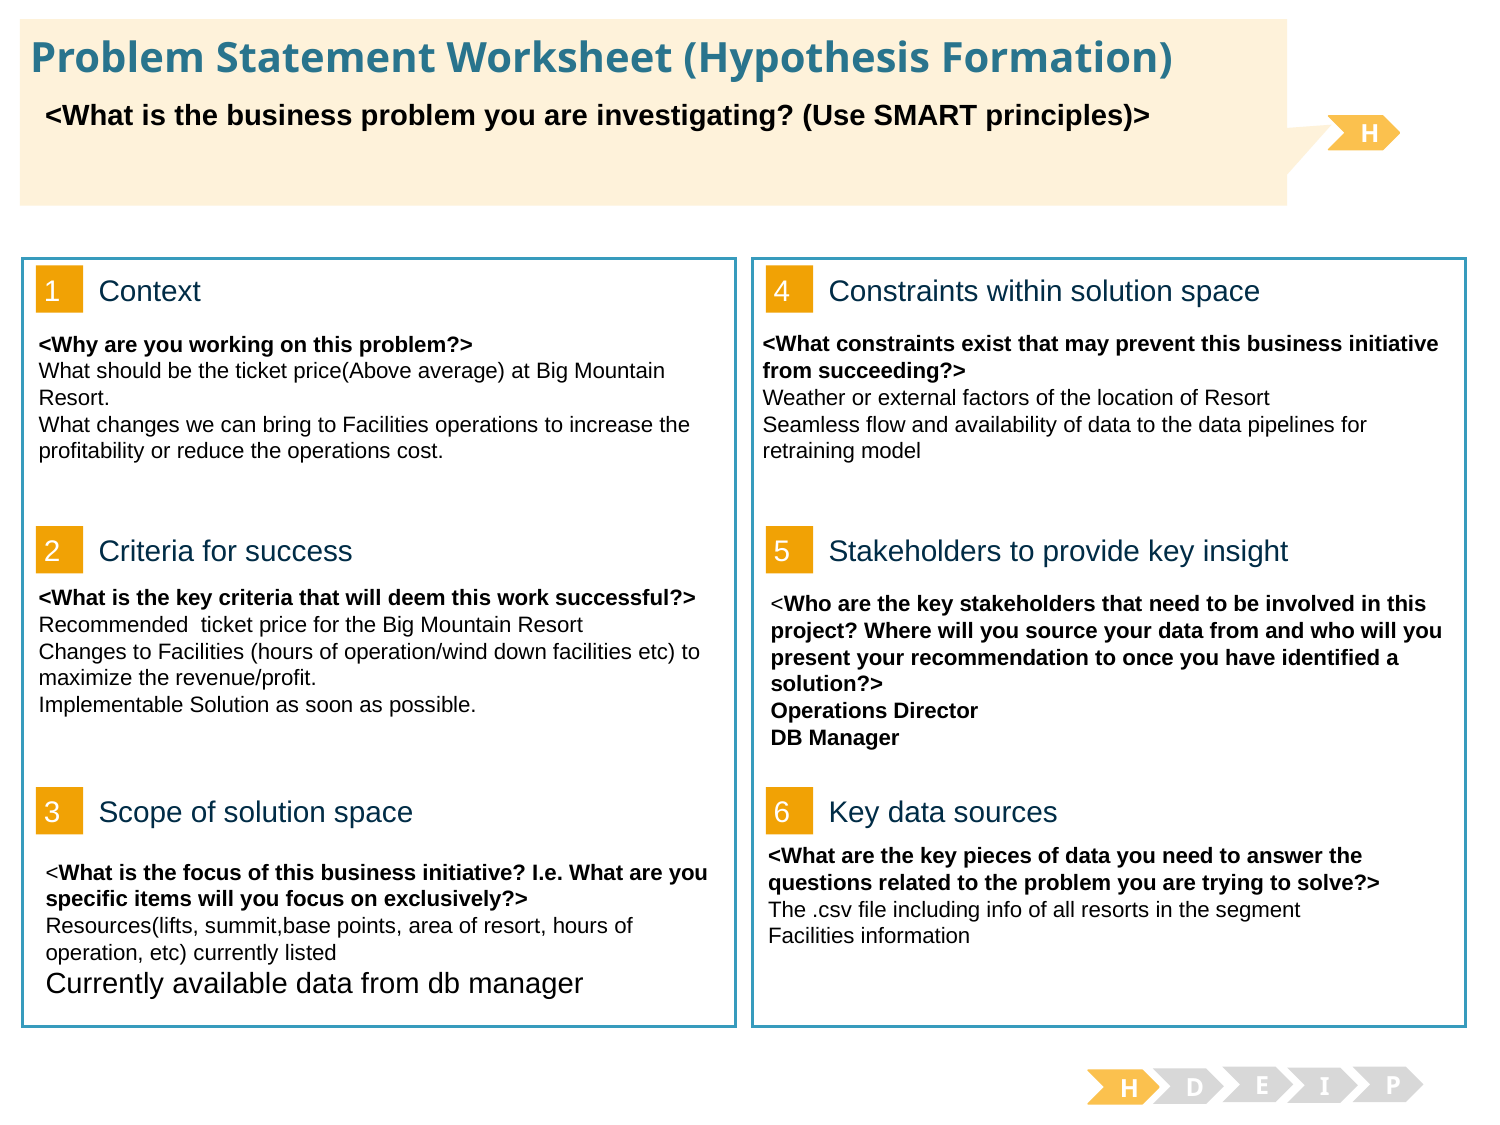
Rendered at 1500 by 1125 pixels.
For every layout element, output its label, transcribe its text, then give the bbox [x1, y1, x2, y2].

text_box I [1287, 1067, 1358, 1103]
text_box Constraints within solution space [828, 270, 1419, 308]
text_box Criteria for success [98, 531, 689, 569]
text_box 5 [765, 526, 814, 574]
text_box 1 [35, 265, 84, 313]
text_box Scope of solution space [98, 792, 689, 829]
text_box 6 [765, 787, 814, 834]
text_box <What is the focus of this business initiative? I.e. What are you specific items will you focus on exclusively?> Resources(lifts, summit,base points, area of resort, hours of operation, etc) currently listed Currently available data from db manager [30, 850, 740, 1012]
text_box [22, 258, 736, 1027]
text_box 3 [35, 787, 84, 835]
text_box 2 [35, 527, 84, 574]
title Problem Statement Worksheet (Hypothesis Formation) [30, 31, 1473, 82]
text_box P [1352, 1066, 1424, 1103]
text_box <What constraints exist that may prevent this business initiative from succeeding?> Weather or external factors of the location of Resort Seamless flow and availability of data to the data pipelines for retraining model [747, 322, 1458, 500]
text_box <What is the key criteria that will deem this work successful?> Recommended ticket price for the Big Mountain Resort Changes to Facilities (hours of operation/wind down facilities etc) to maximize the revenue/profit. Implementable Solution as soon as possible. [23, 576, 733, 752]
text_box <Why are you working on this problem?> What should be the ticket price(Above average) at Big Mountain Resort. What changes we can bring to Facilities operations to increase the profitability or reduce the operations cost. [23, 322, 733, 527]
text_box E [1222, 1066, 1294, 1103]
text_box D [1152, 1068, 1224, 1104]
text_box 4 [765, 265, 814, 313]
text_box [752, 258, 1466, 1027]
text_box <What is the business problem you are investigating? (Use SMART principles)> [30, 88, 1439, 170]
text_box H [1088, 1070, 1159, 1104]
text_box [19, 19, 1292, 206]
text_box <Who are the key stakeholders that need to be involved in this project? Where will you source your data from and who will you present your recommendation to once you have identified a solution?> Operations Director DB Manager [755, 581, 1466, 760]
text_box Key data sources [828, 792, 1419, 830]
text_box Context [98, 270, 689, 308]
text_box Stakeholders to provide key insight [828, 531, 1419, 569]
text_box <What are the key pieces of data you need to answer the questions related to the problem you are trying to solve?> The .csv file including info of all resorts in the segment Facilities information [753, 834, 1463, 1012]
